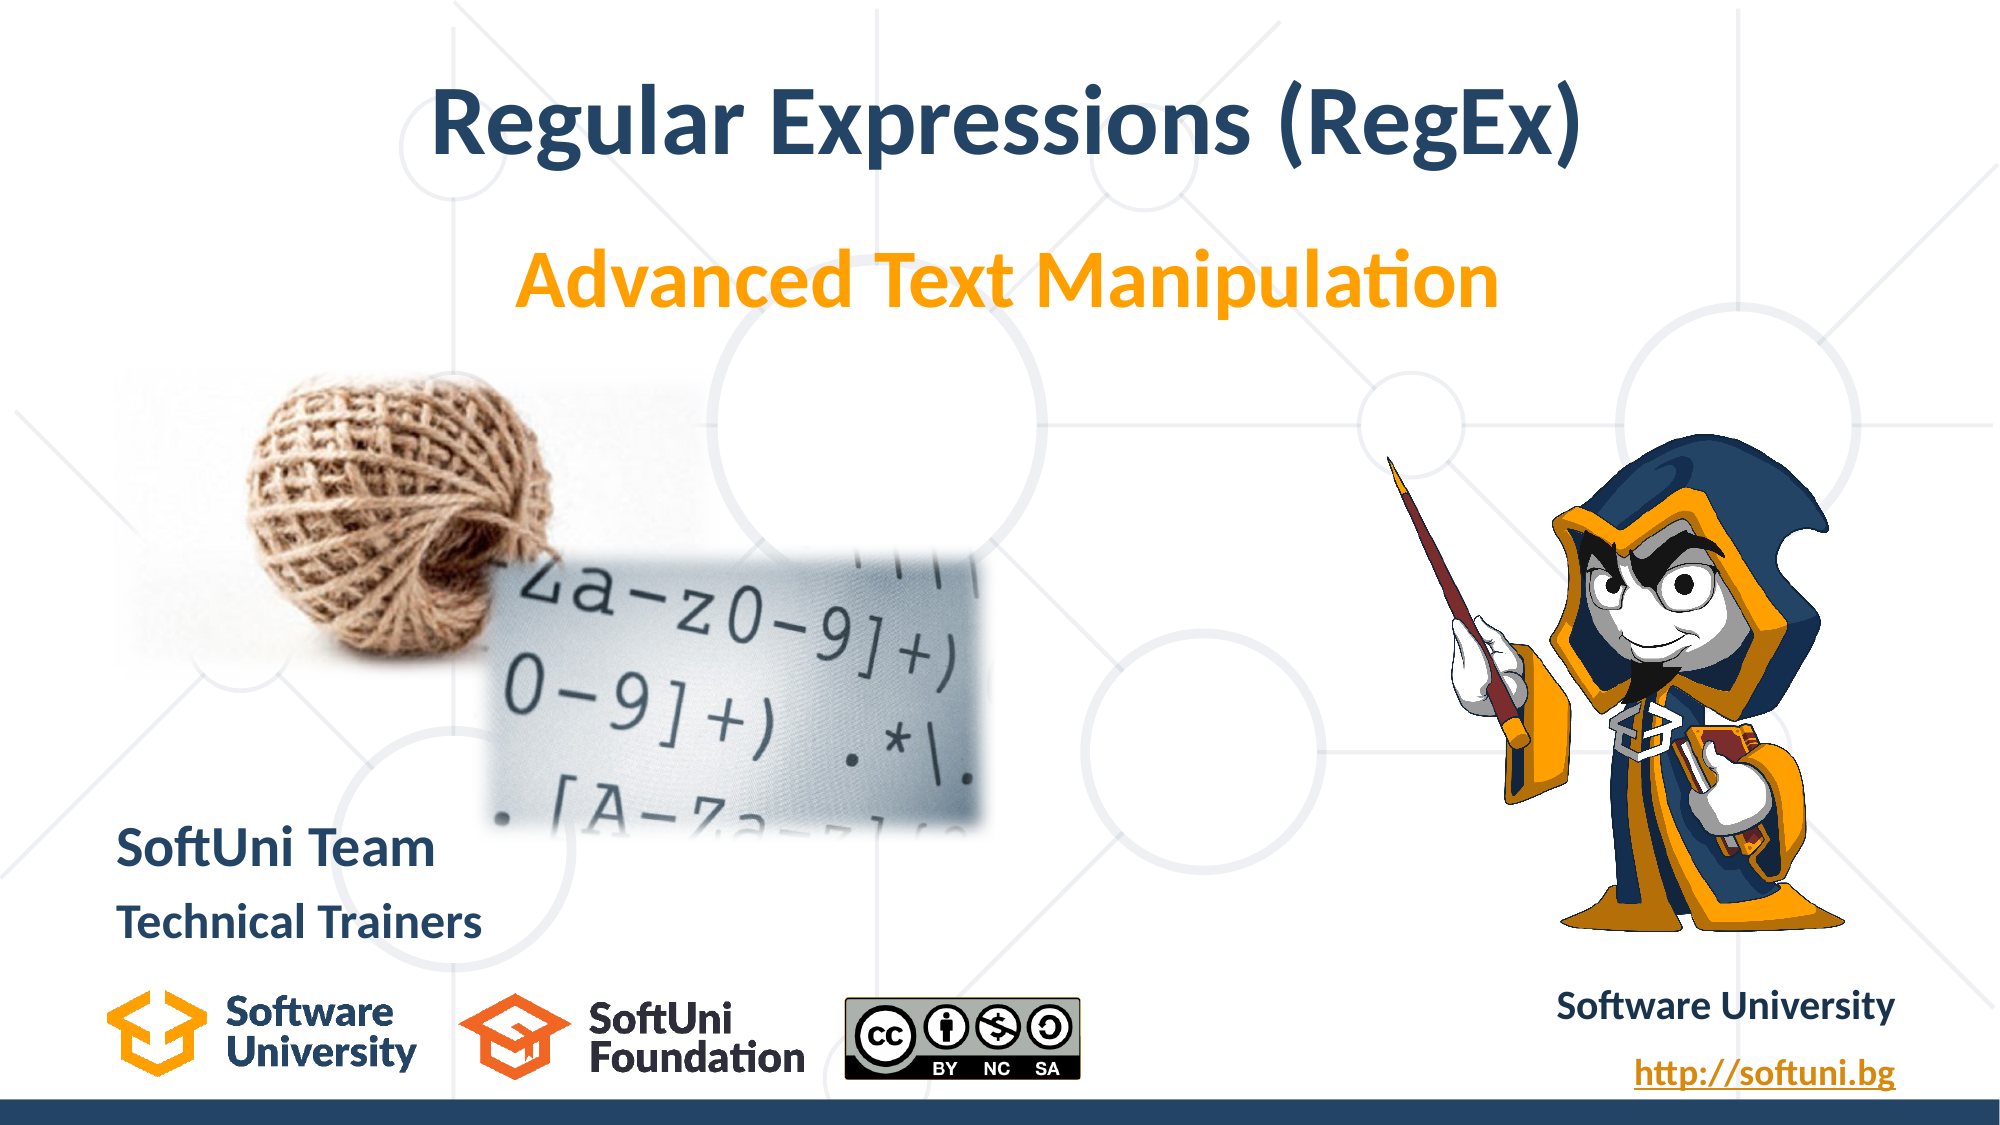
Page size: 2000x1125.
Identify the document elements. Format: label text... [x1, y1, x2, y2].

picture [221, 990, 417, 1077]
picture [845, 997, 1081, 1079]
list SoftUni Team [110, 800, 595, 880]
picture [458, 993, 804, 1080]
picture [114, 368, 997, 844]
list http://softuni.bg [1417, 1040, 1902, 1098]
list Software University [1417, 970, 1902, 1034]
title Regular Expressions (RegEx) [109, 41, 1908, 187]
subtitle Advanced Text Manipulation [109, 213, 1908, 359]
list Technical Trainers [110, 880, 595, 954]
picture [107, 990, 211, 1077]
picture [1369, 389, 1890, 953]
